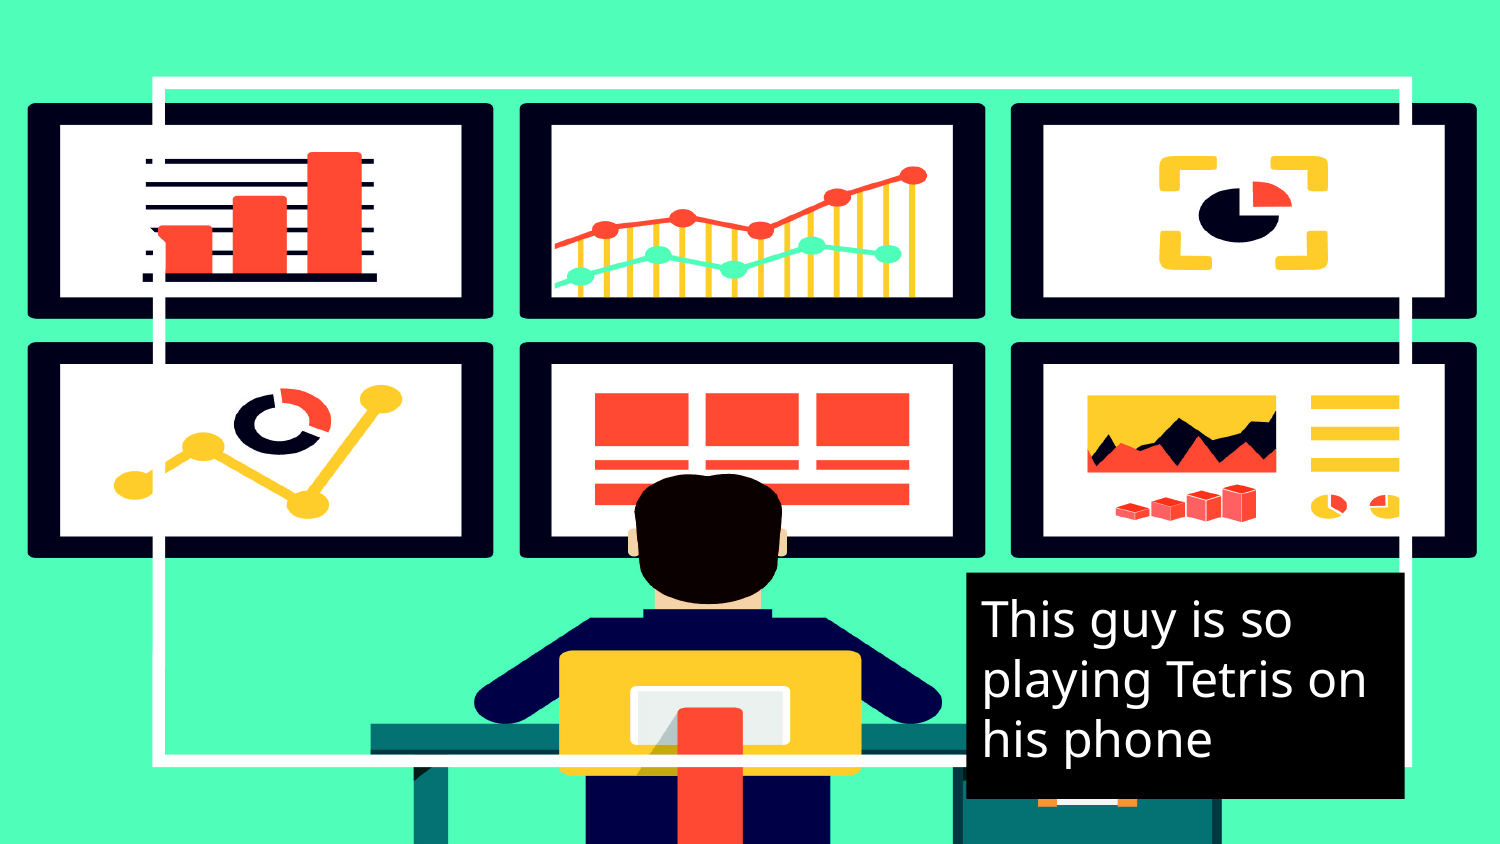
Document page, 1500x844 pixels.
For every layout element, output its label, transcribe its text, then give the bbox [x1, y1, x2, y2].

picture [0, 0, 1500, 844]
title This guy is so playing Tetris on his phone [966, 572, 1405, 799]
